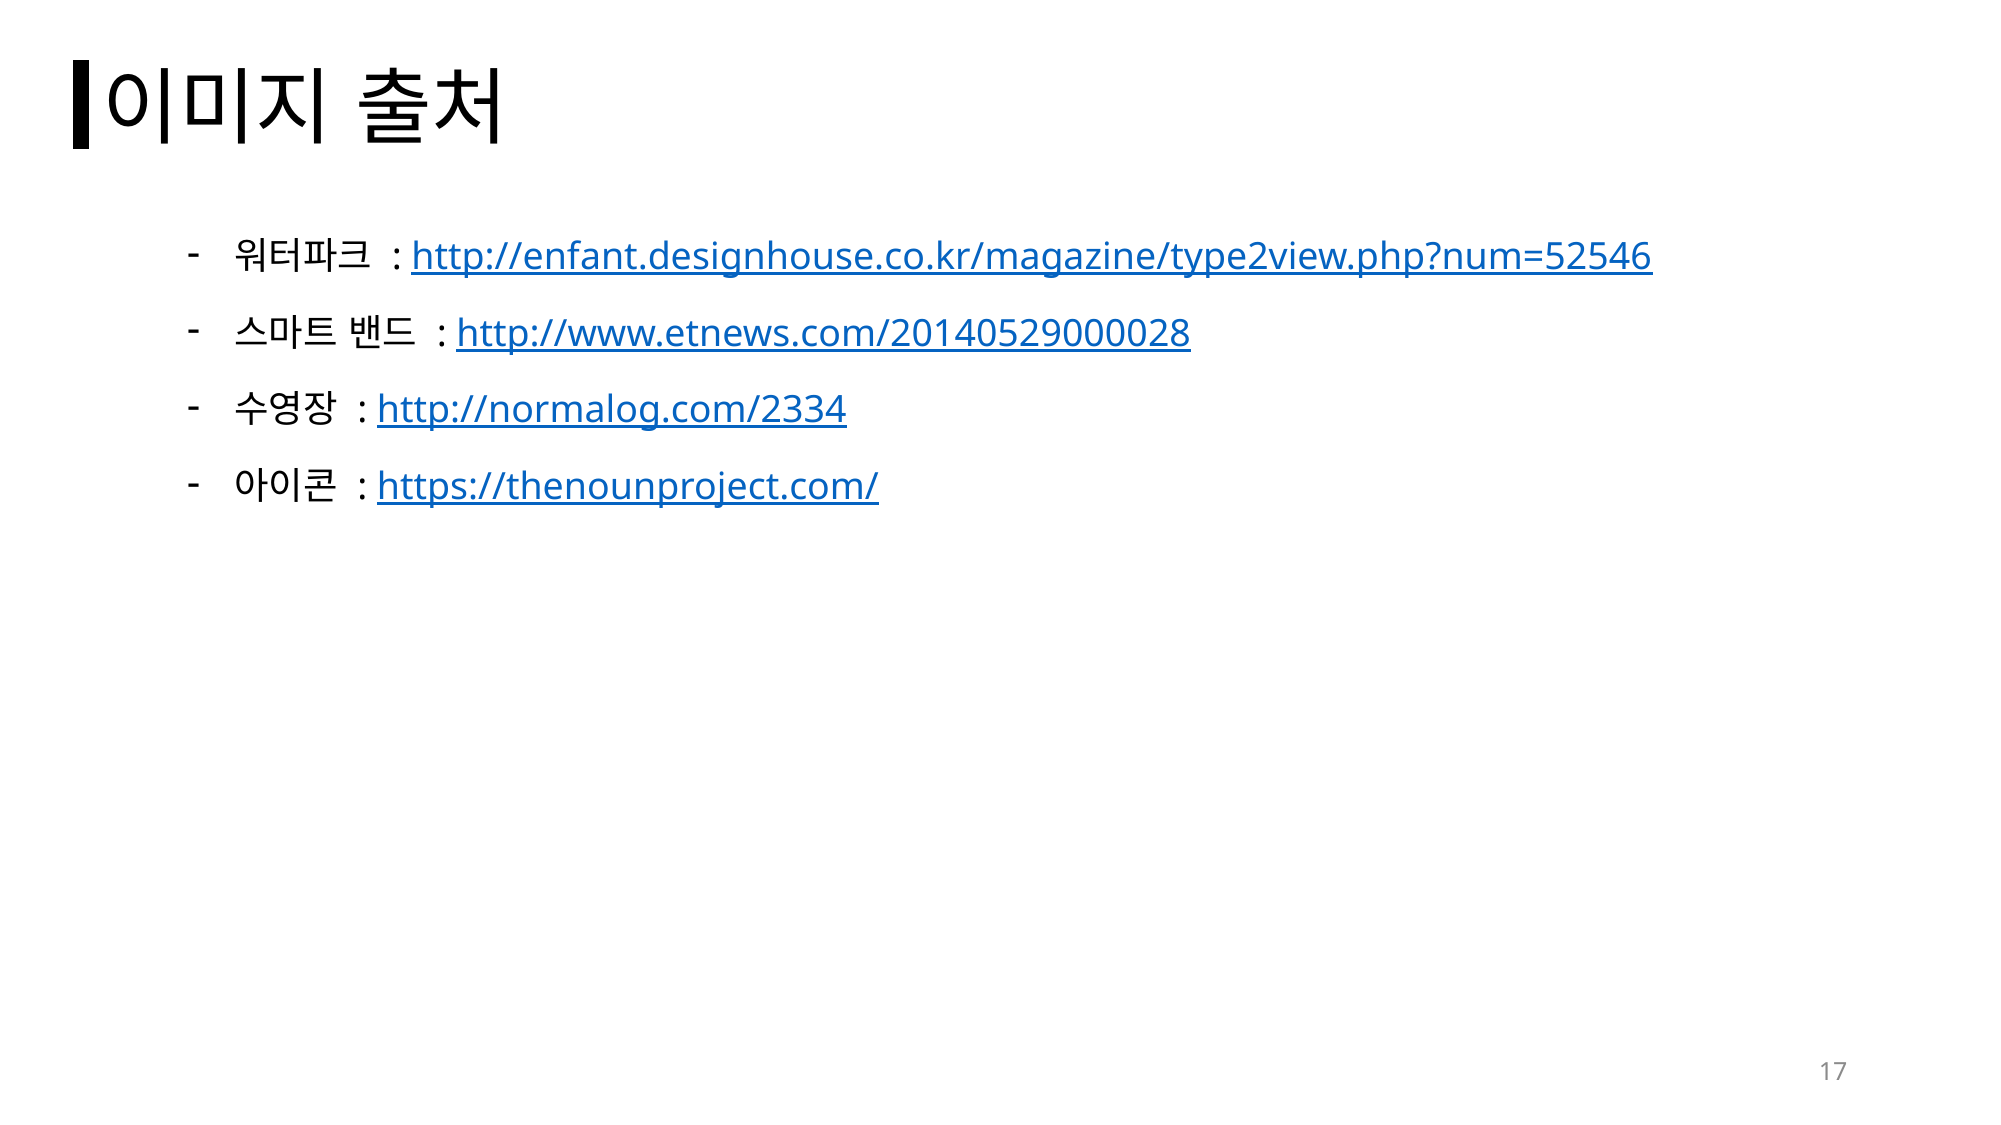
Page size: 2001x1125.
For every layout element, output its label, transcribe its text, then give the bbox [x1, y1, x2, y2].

text_box 이미지 출처 [88, 46, 772, 162]
text_box 워터파크 : http://enfant.designhouse.co.kr/magazine/type2view.php?num=52546 스마트 밴드 : http://www.etnews.com/20140529000028 수영장 : http://normalog.com/2334 아이콘 : https://thenounproject.com/ [172, 199, 1699, 520]
text_box [73, 60, 89, 149]
slide_number 17 [1412, 1042, 1863, 1103]
